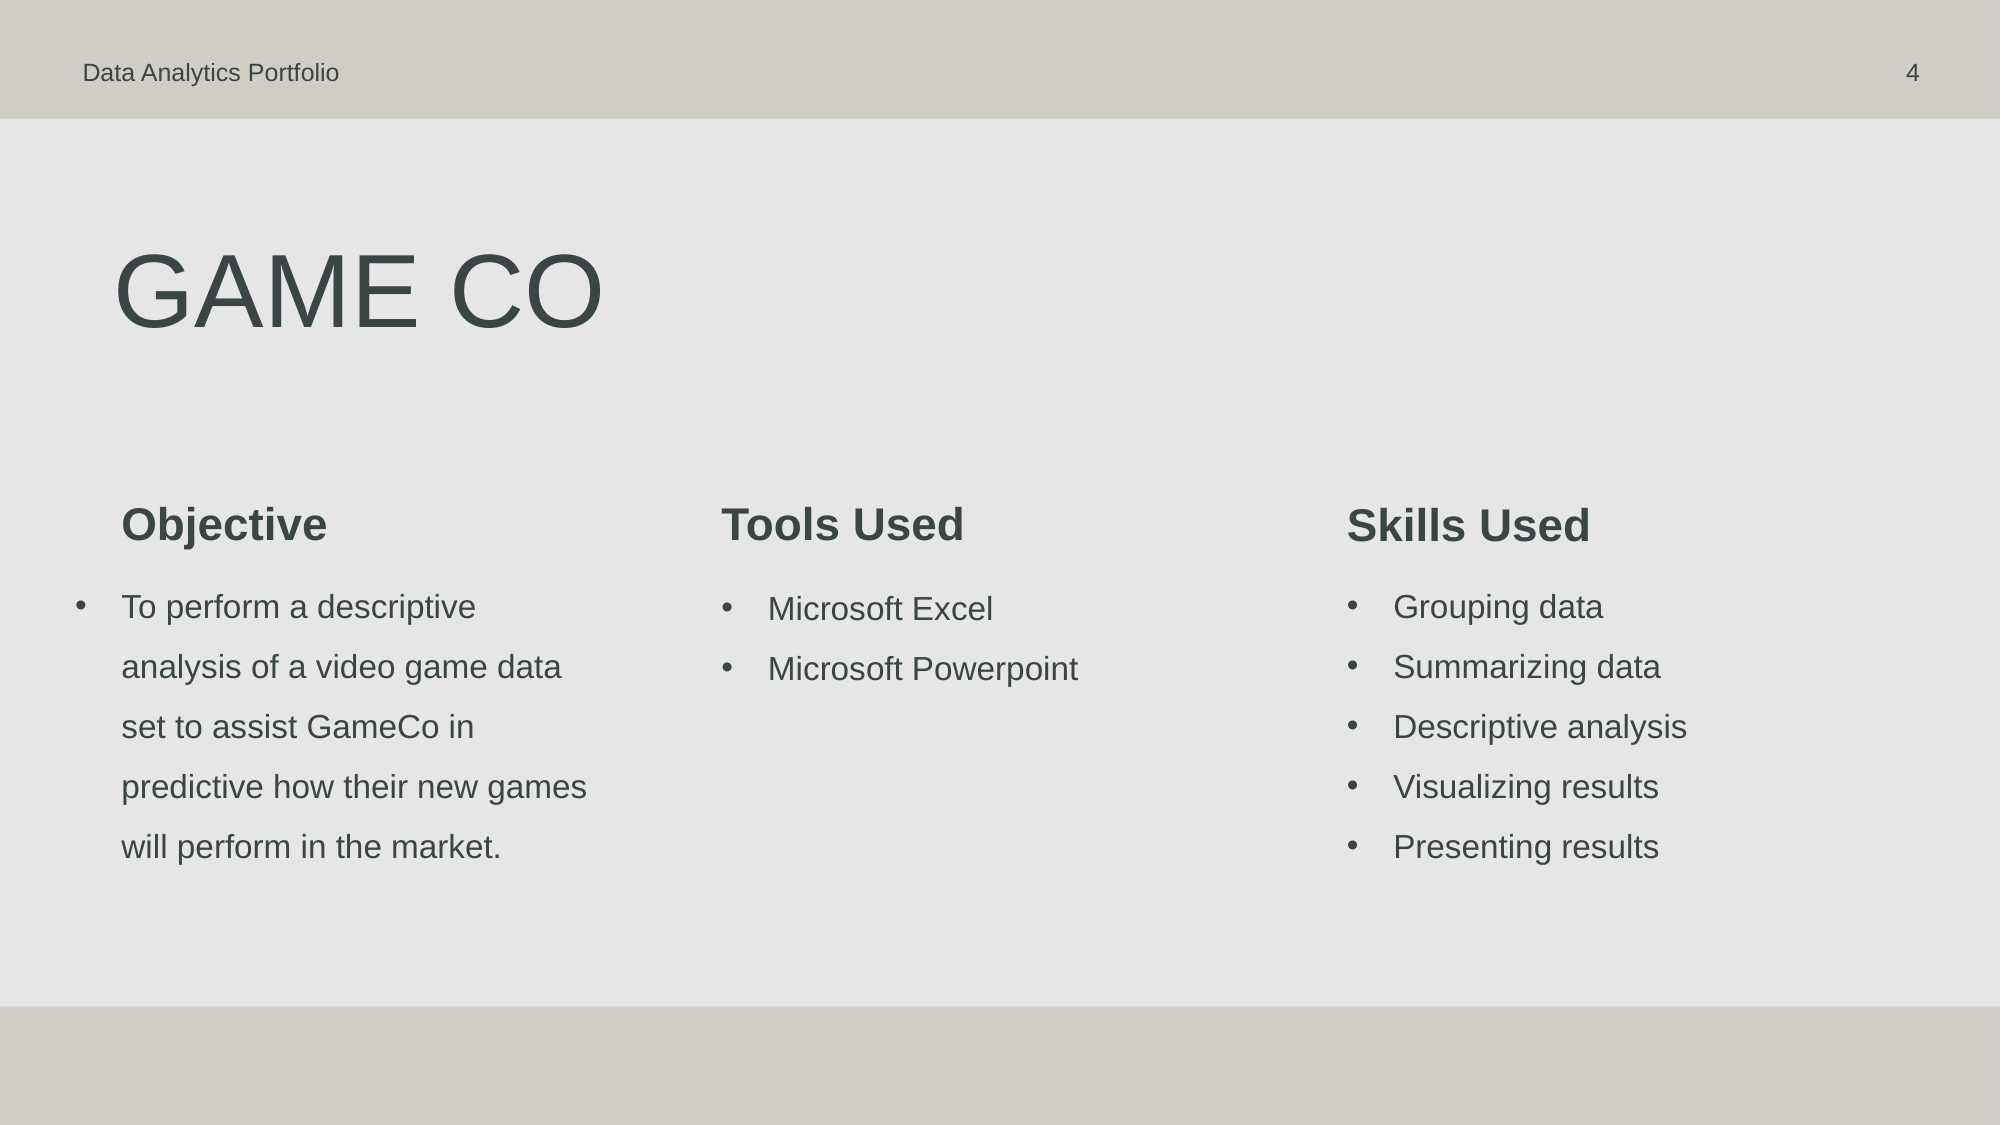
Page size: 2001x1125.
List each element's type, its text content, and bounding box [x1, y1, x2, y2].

title Game co [98, 239, 1824, 335]
text_box Grouping data Summarizing data Descriptive analysis Visualizing results Presenting results [1331, 557, 1922, 963]
list Objective [106, 487, 502, 558]
footer Data Analytics Portfolio [67, 49, 368, 95]
text_box Skills Used [1331, 488, 1882, 557]
list To perform a descriptive analysis of a video game data set to assist GameCo in predictive how their new games will perform in the market. [60, 558, 610, 885]
list Microsoft Excel Microsoft Powerpoint [706, 559, 1296, 836]
slide_number 4 [1660, 49, 1935, 95]
list Tools Used [706, 487, 1257, 559]
